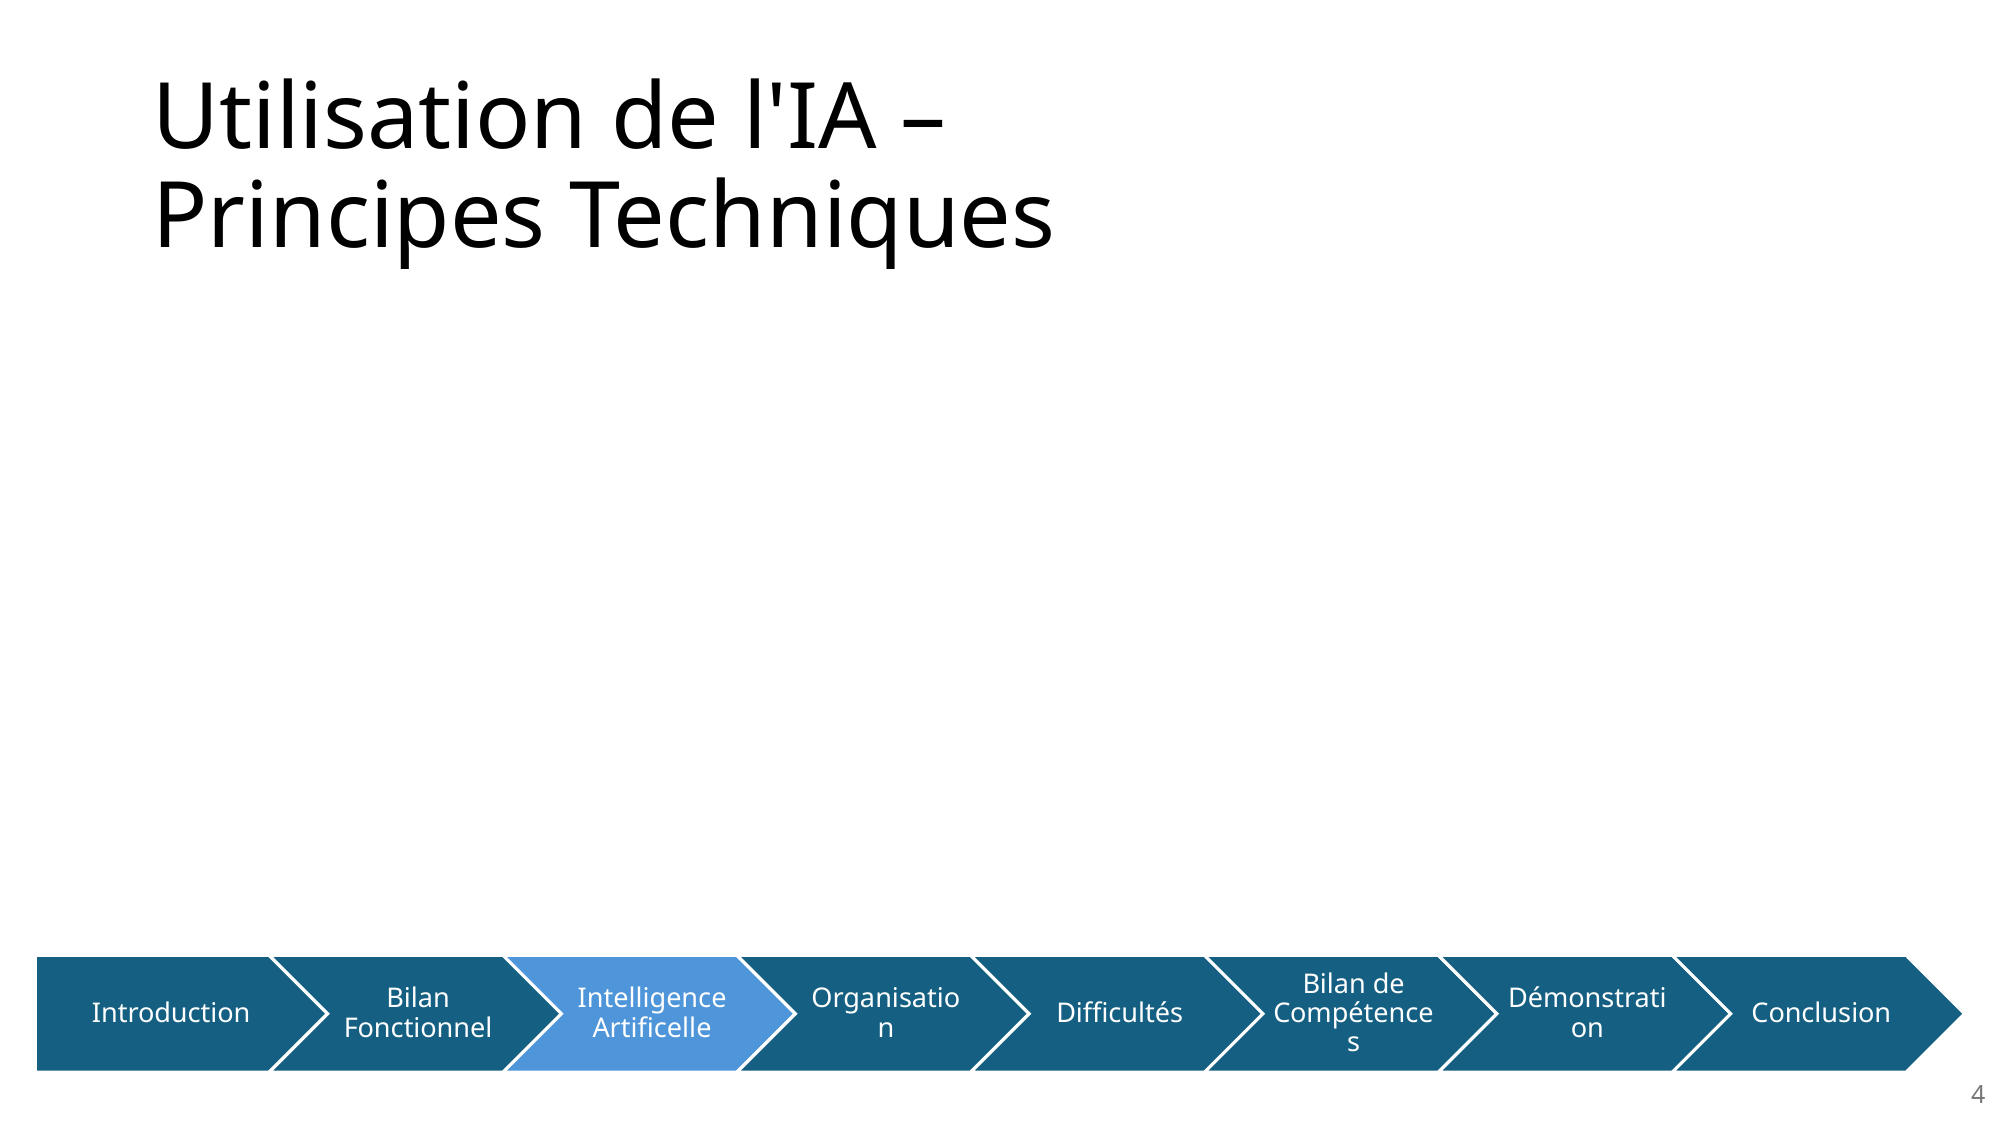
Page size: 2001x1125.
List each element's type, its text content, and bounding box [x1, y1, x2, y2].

slide_number 4 [1966, 1065, 2000, 1125]
title Utilisation de l'IA – Principes Techniques [137, 59, 1863, 241]
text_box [33, 241, 1966, 1125]
